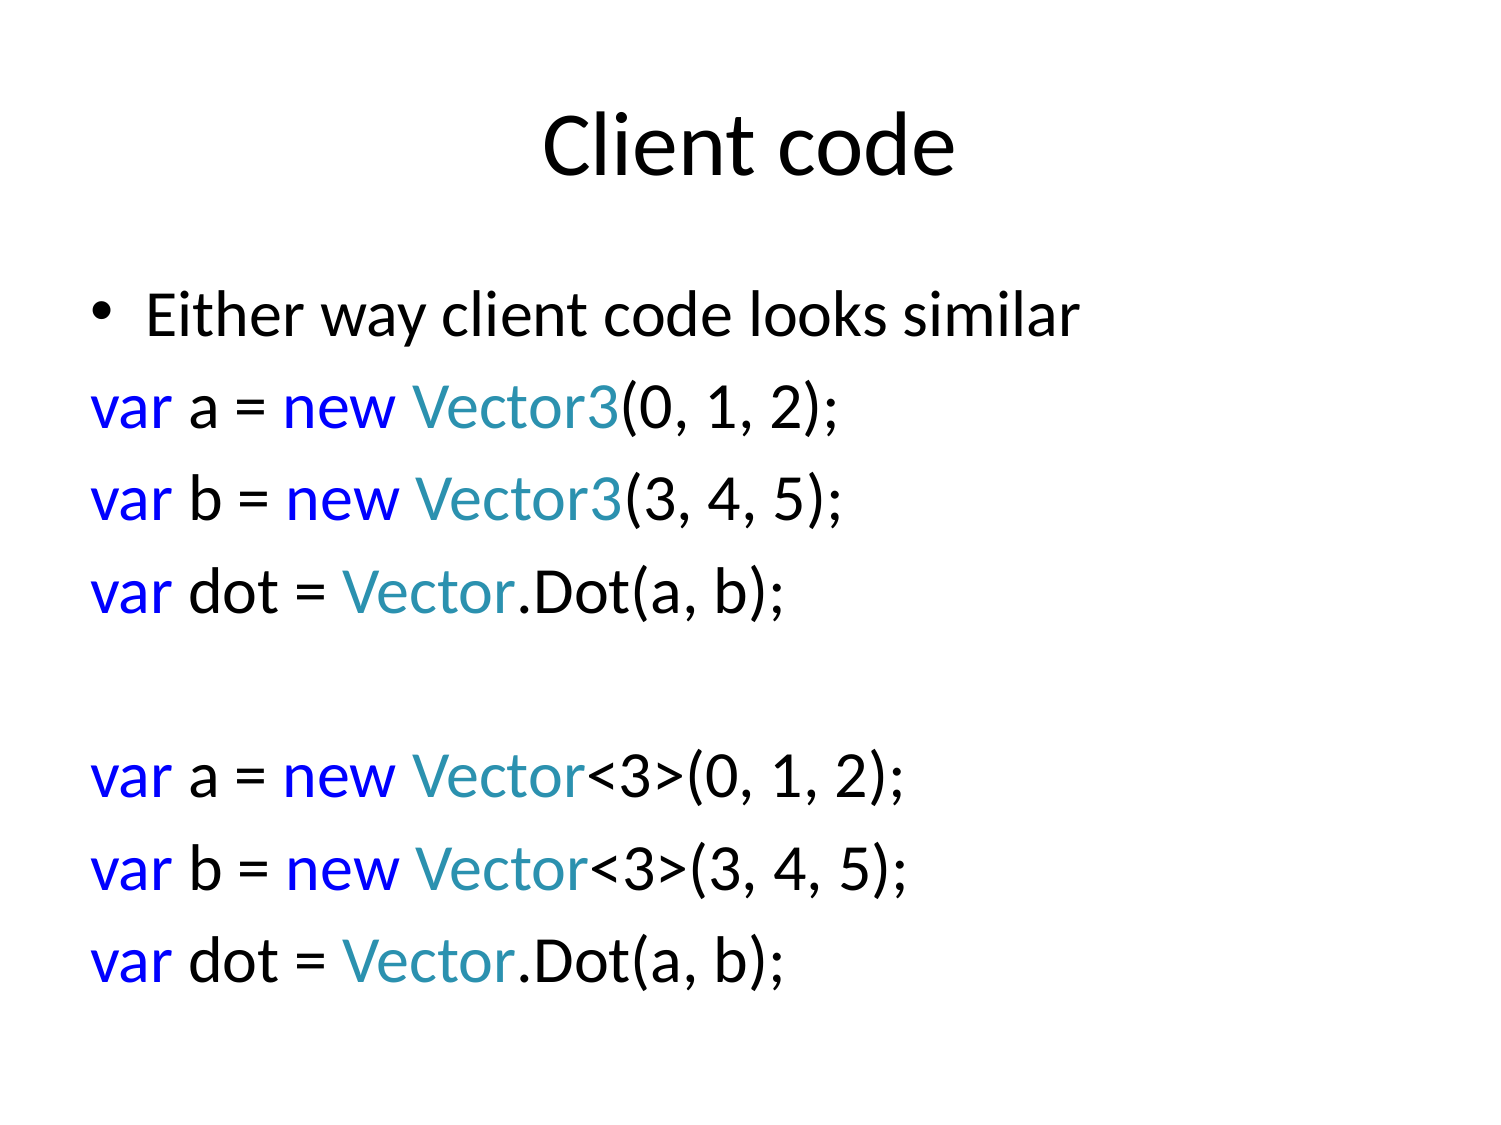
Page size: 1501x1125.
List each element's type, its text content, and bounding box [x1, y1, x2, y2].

title Client code [75, 45, 1426, 233]
list Either way client code looks similar var a = new Vector3(0, 1, 2); var b = new Vector3(3, 4, 5); var dot = Vector.Dot(a, b); var a = new Vector<3>(0, 1, 2); var b = new Vector<3>(3, 4, 5); var dot = Vector.Dot(a, b); [75, 262, 1426, 1005]
